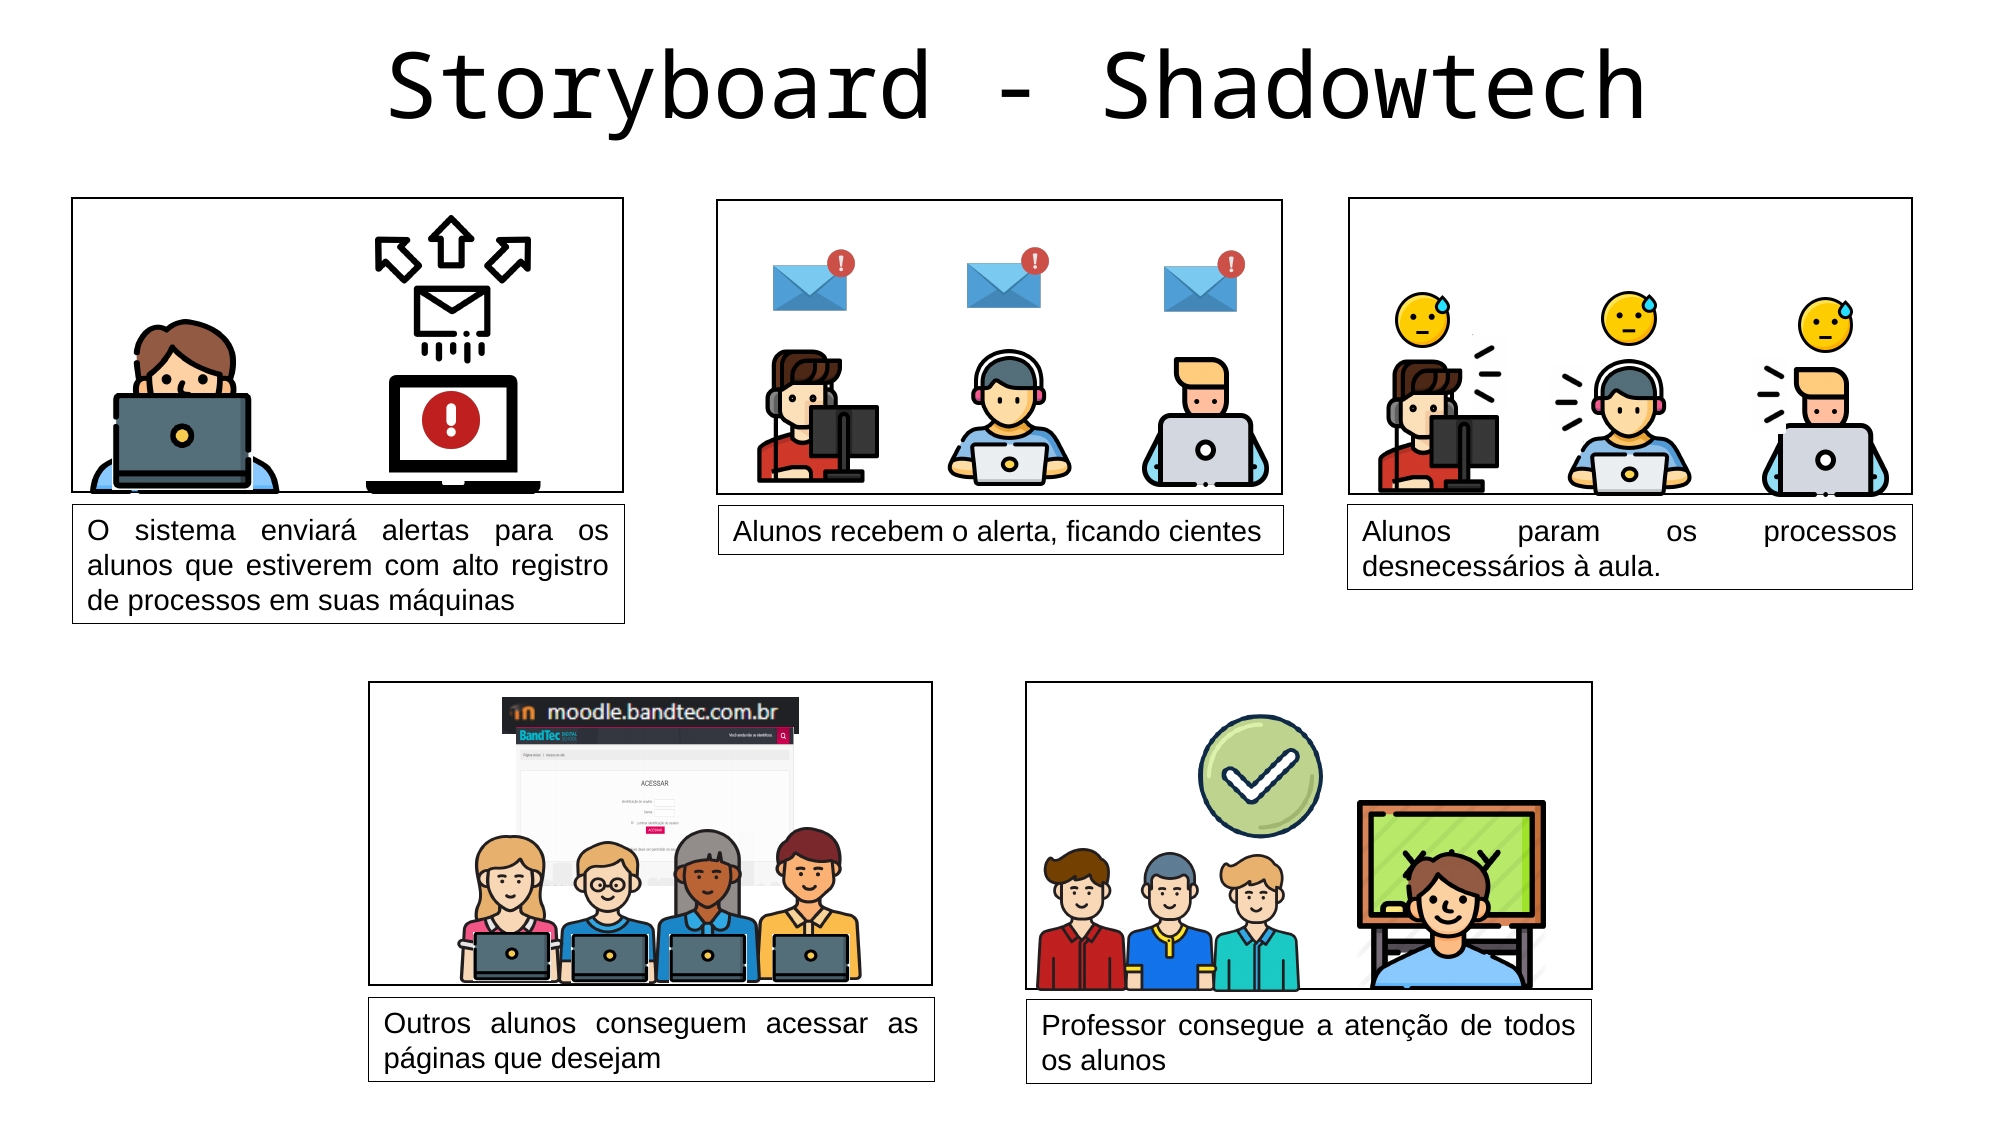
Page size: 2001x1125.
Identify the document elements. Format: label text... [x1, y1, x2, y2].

picture [1191, 709, 1332, 848]
picture [84, 319, 284, 494]
picture [1356, 799, 1546, 990]
picture [751, 345, 883, 488]
text_box [717, 199, 1283, 494]
picture [766, 232, 862, 328]
picture [1009, 848, 1325, 992]
picture [430, 697, 892, 985]
text_box [72, 197, 624, 492]
text_box O sistema enviará alertas para os alunos que estiverem com alto registro de processos em suas máquinas [72, 504, 625, 624]
text_box Outros alunos conseguem acessar as páginas que desejam [368, 997, 935, 1082]
title Storyboard - Shadowtech [368, 0, 2000, 198]
text_box [1348, 197, 1913, 494]
picture [1798, 297, 1854, 353]
text_box Alunos recebem o alerta, ficando cientes [718, 505, 1284, 555]
picture [1601, 290, 1657, 346]
text_box [1026, 682, 1592, 989]
text_box Professor consegue a atenção de todos os alunos [1026, 999, 1592, 1084]
picture [1156, 233, 1252, 329]
text_box Alunos param os processos desnecessários à aula. [1347, 504, 1913, 590]
picture [1142, 357, 1269, 488]
picture [1730, 358, 1889, 497]
picture [940, 349, 1078, 486]
picture [1394, 292, 1450, 348]
picture [362, 211, 545, 537]
picture [1371, 335, 1698, 497]
text_box [368, 682, 933, 985]
picture [960, 230, 1056, 326]
